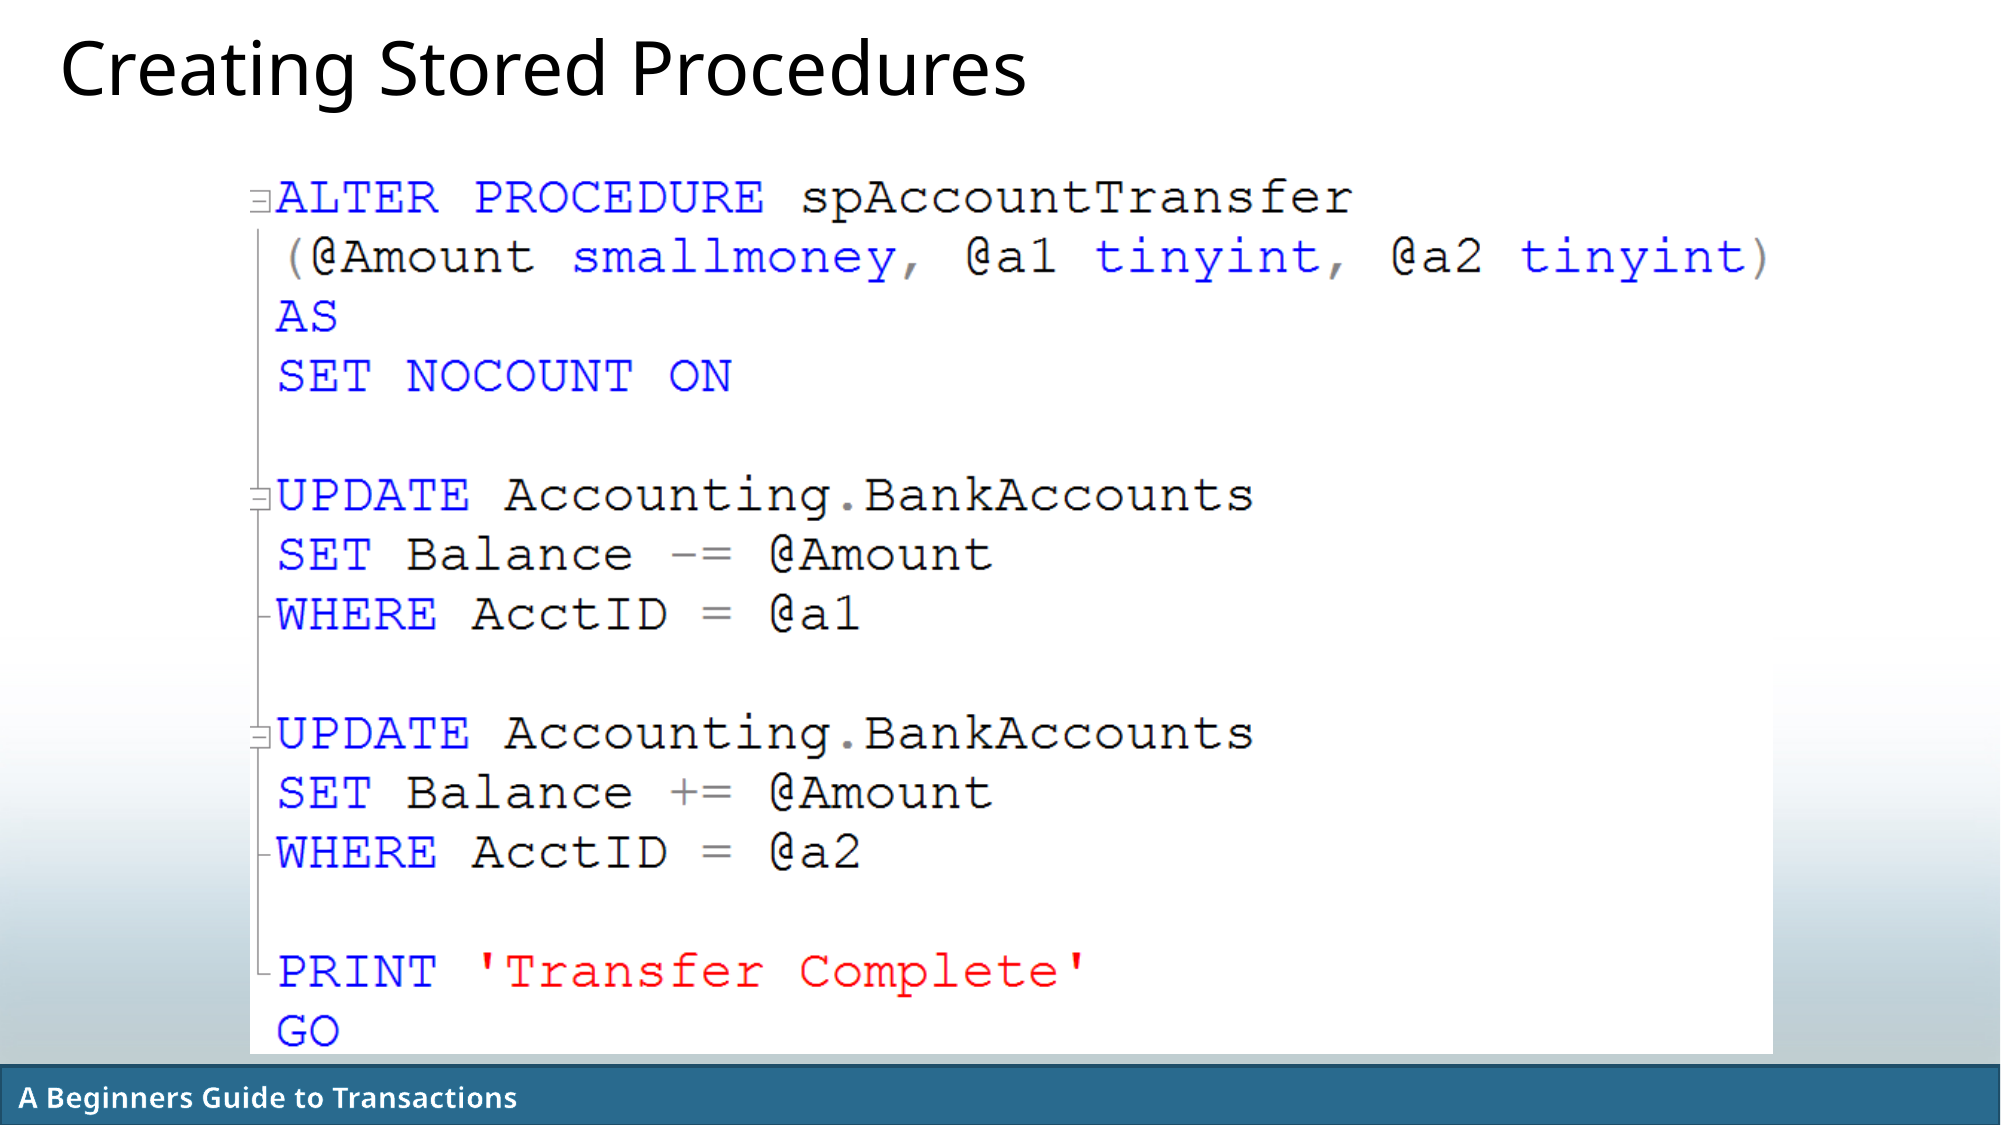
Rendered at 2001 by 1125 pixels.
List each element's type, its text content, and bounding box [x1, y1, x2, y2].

text_box Creating Stored Procedures [44, 30, 1845, 218]
picture [0, 0, 2001, 1064]
